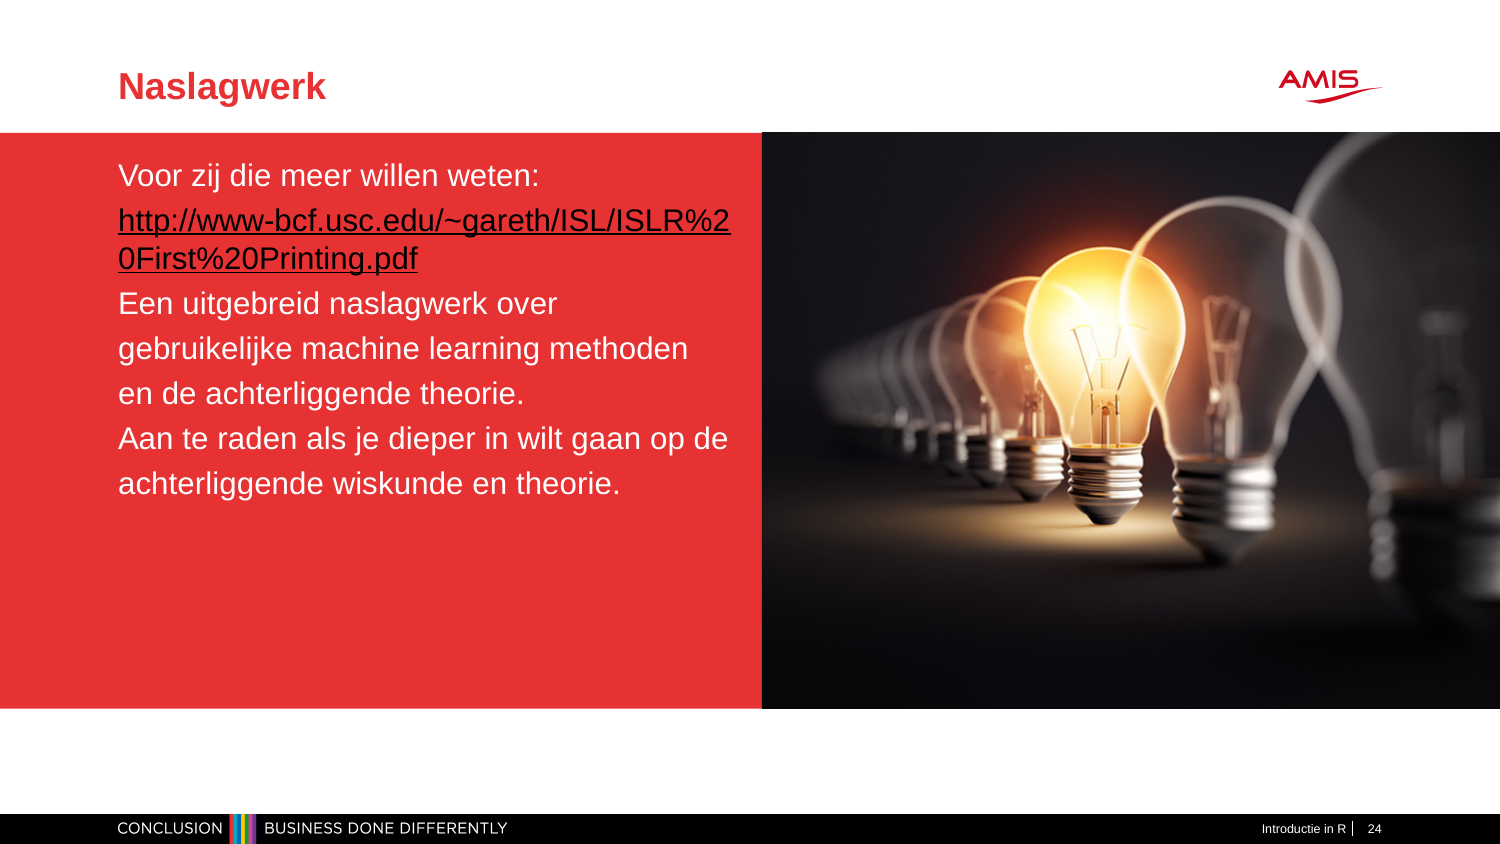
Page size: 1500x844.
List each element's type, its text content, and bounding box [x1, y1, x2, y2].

picture [0, 814, 236, 844]
picture [761, 132, 1500, 709]
slide_number 24 [1358, 820, 1382, 839]
title Naslagwerk [118, 47, 1205, 130]
picture [239, 814, 1500, 844]
list Voor zij die meer willen weten: http://www-bcf.usc.edu/~gareth/ISL/ISLR%20First%20Printing.pdf Een uitgebreid naslagwerk over gebruikelijke machine learning methoden en de achterliggende theorie. Aan te raden als je dieper in wilt gaan op de achterliggende wiskunde en theorie. [118, 147, 733, 706]
footer Introductie in R [814, 820, 1347, 839]
picture [1205, 59, 1388, 106]
